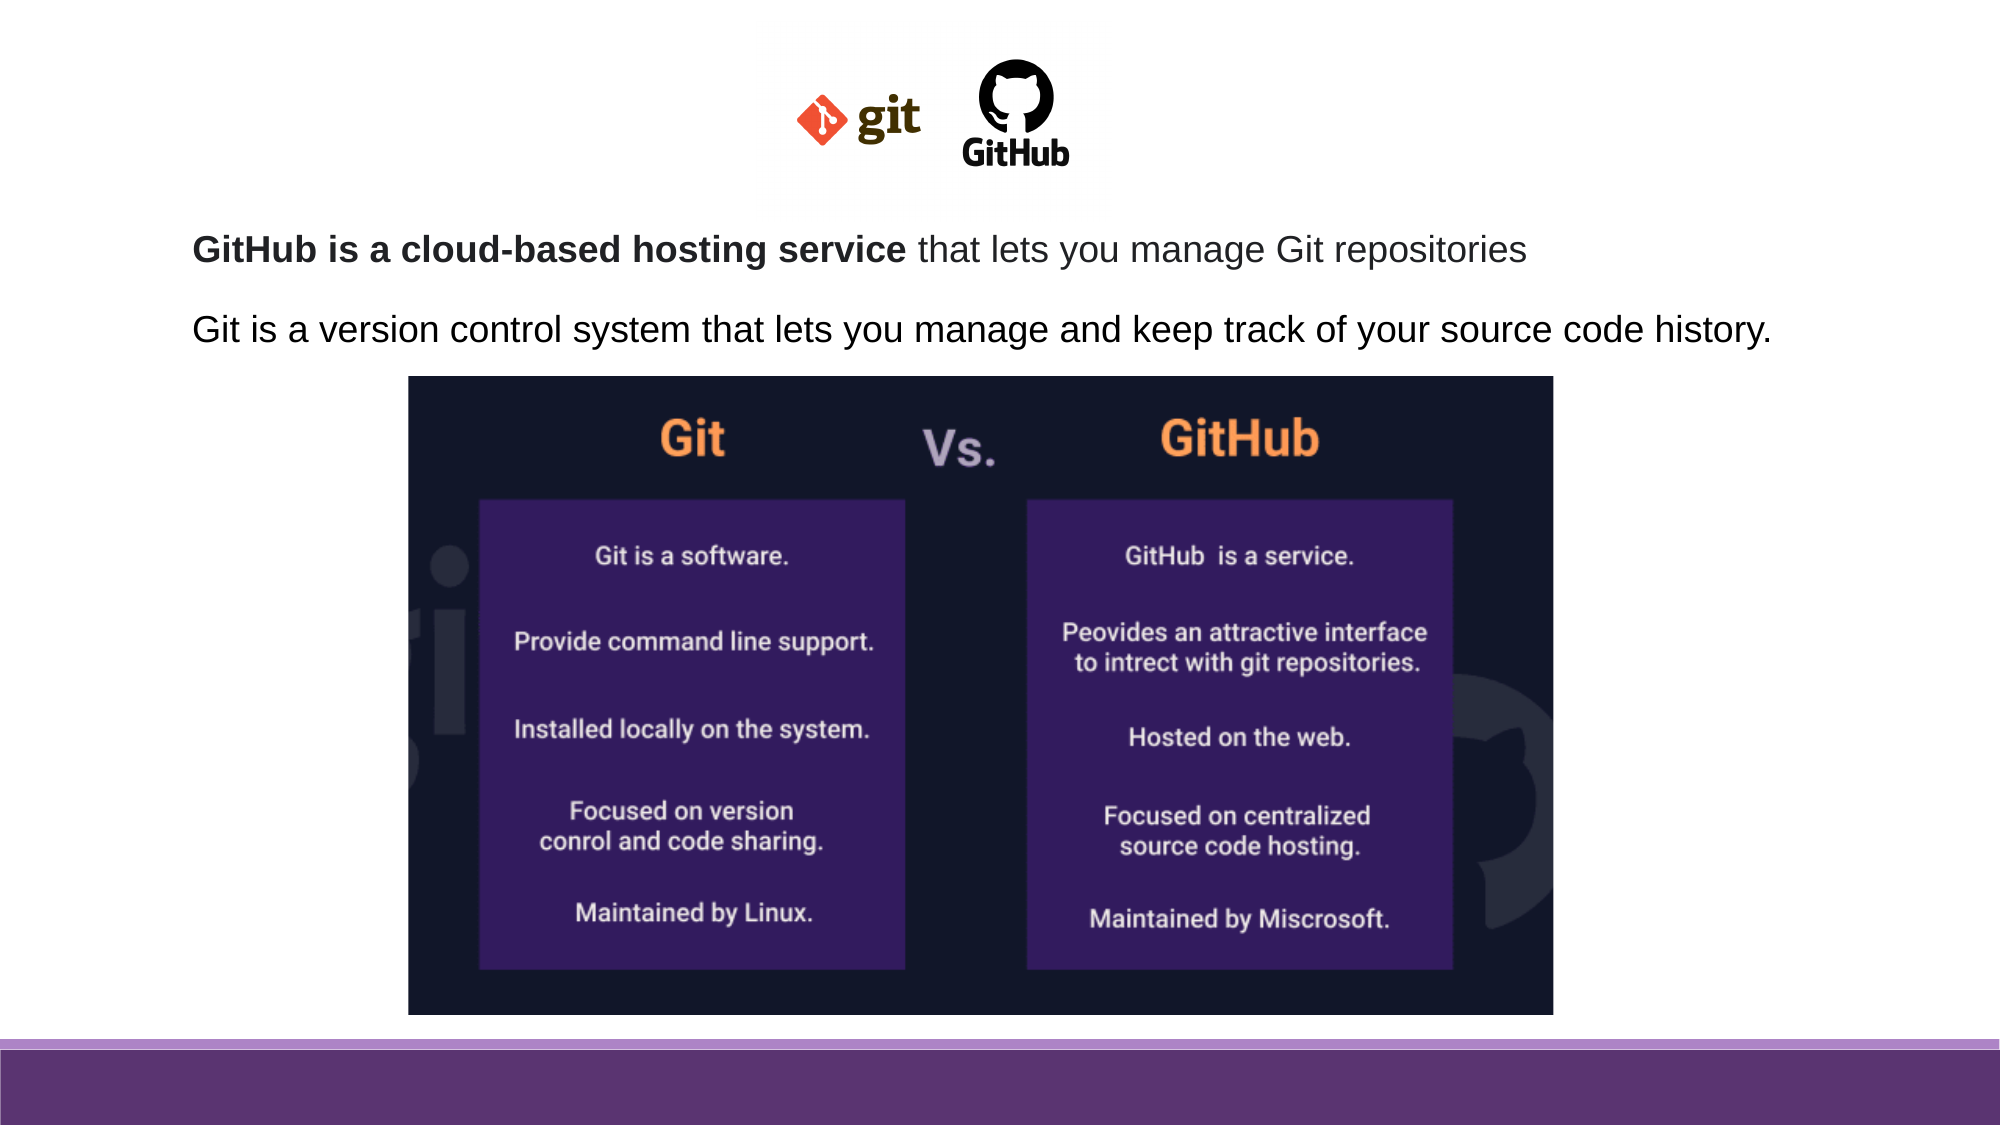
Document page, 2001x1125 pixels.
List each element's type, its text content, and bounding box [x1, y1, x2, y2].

text_box GitHub is a cloud-based hosting service that lets you manage Git repositories [177, 217, 1855, 278]
picture [755, 21, 1112, 222]
picture [407, 375, 1554, 1015]
text_box Git is a version control system that lets you manage and keep track of your source code history. [177, 297, 1885, 357]
